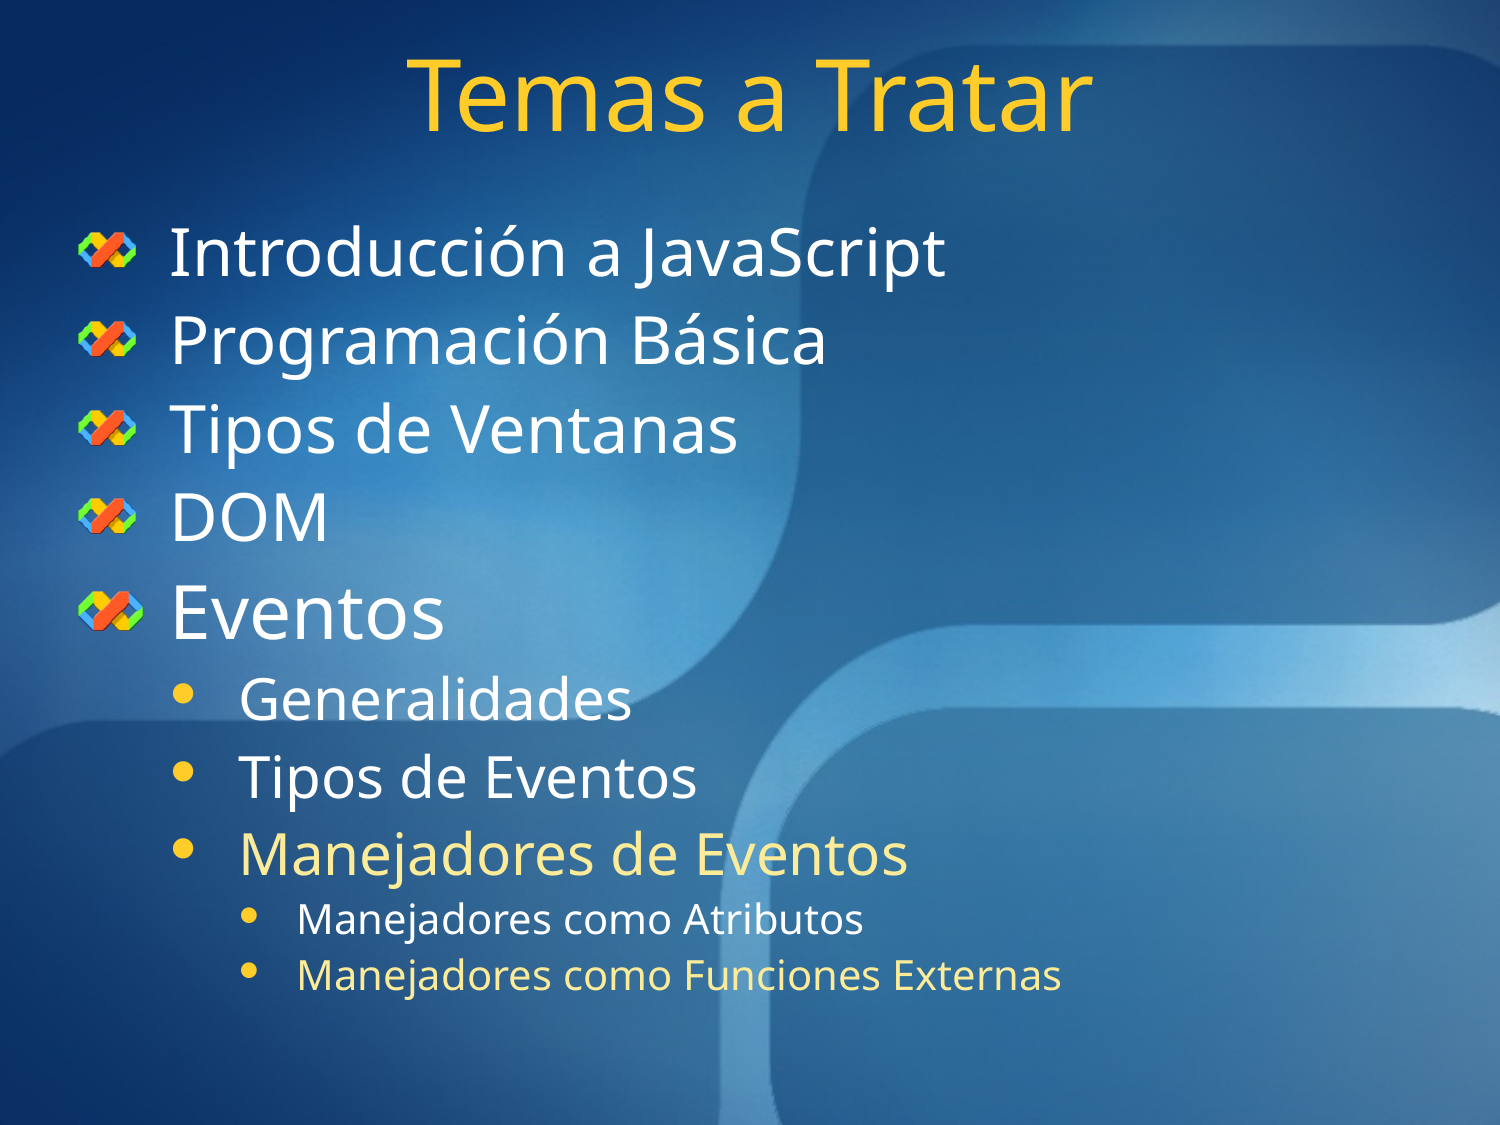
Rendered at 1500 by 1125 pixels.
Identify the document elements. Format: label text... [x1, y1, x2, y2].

picture [0, 0, 1500, 1125]
list Introducción a JavaScript Programación Básica Tipos de Ventanas DOM Eventos Generalidades Tipos de Eventos Manejadores de Eventos Manejadores como Atributos Manejadores como Funciones Externas [62, 210, 1443, 1043]
title Temas a Tratar [62, 37, 1440, 161]
